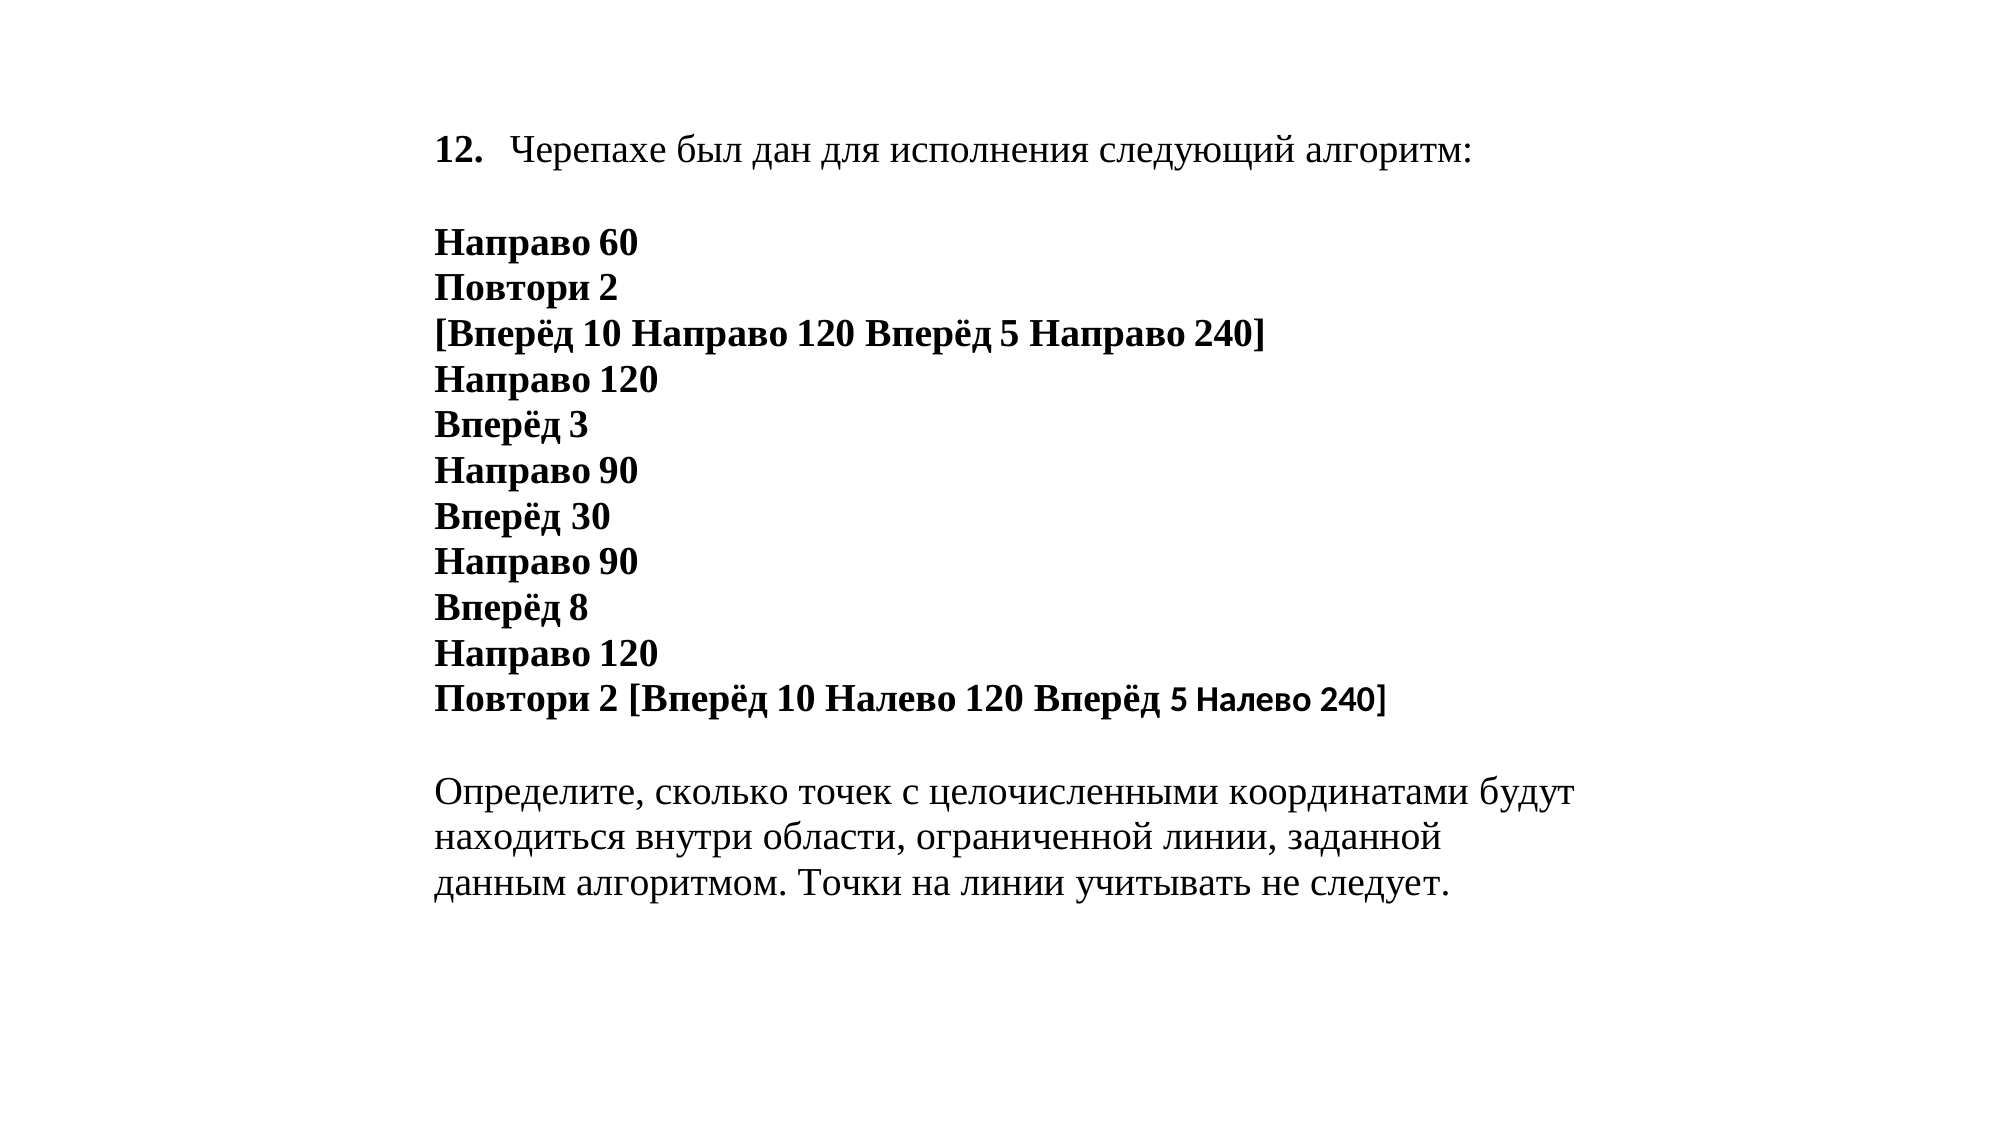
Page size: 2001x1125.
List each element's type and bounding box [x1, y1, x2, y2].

picture [434, 126, 1601, 950]
